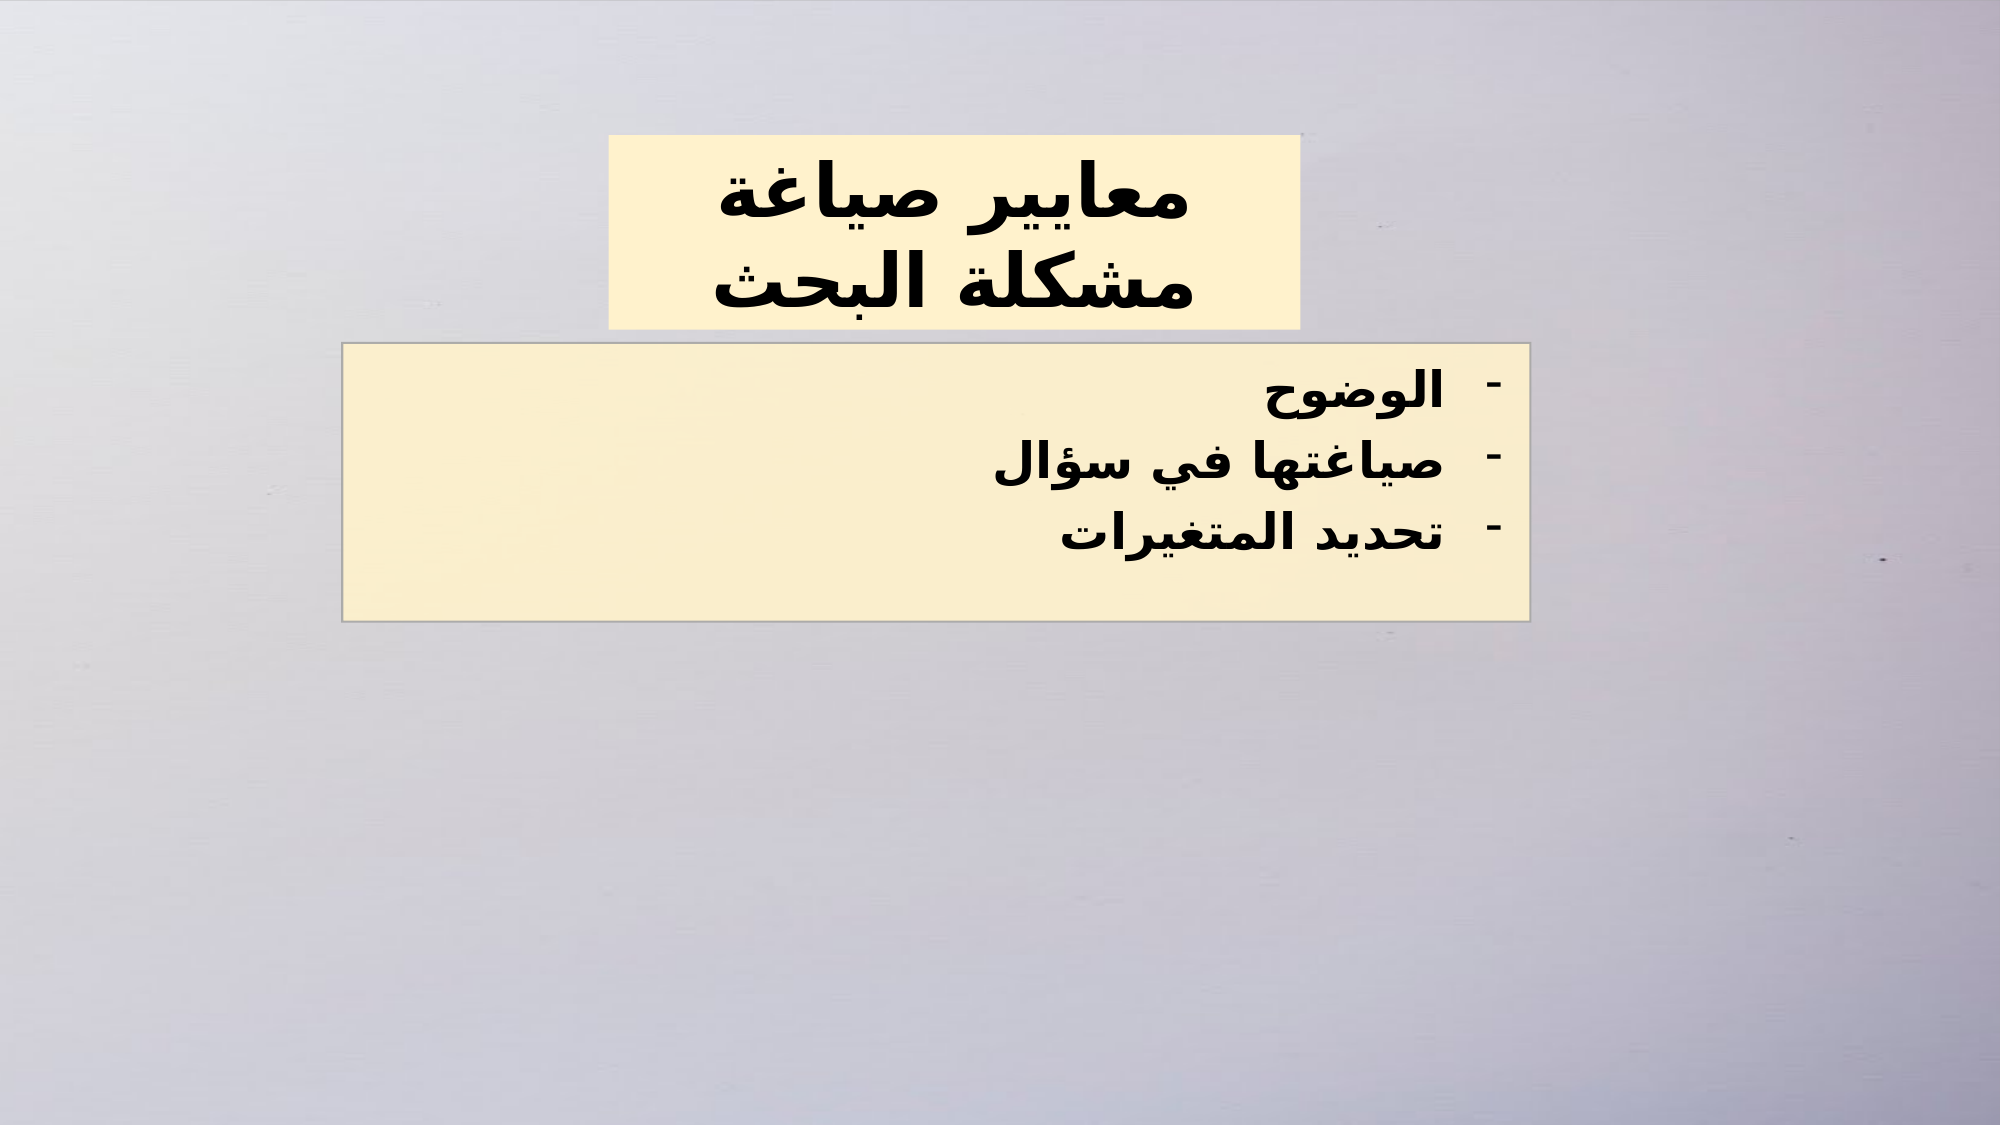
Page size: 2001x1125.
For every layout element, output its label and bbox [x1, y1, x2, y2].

list [0, 0, 2000, 1125]
